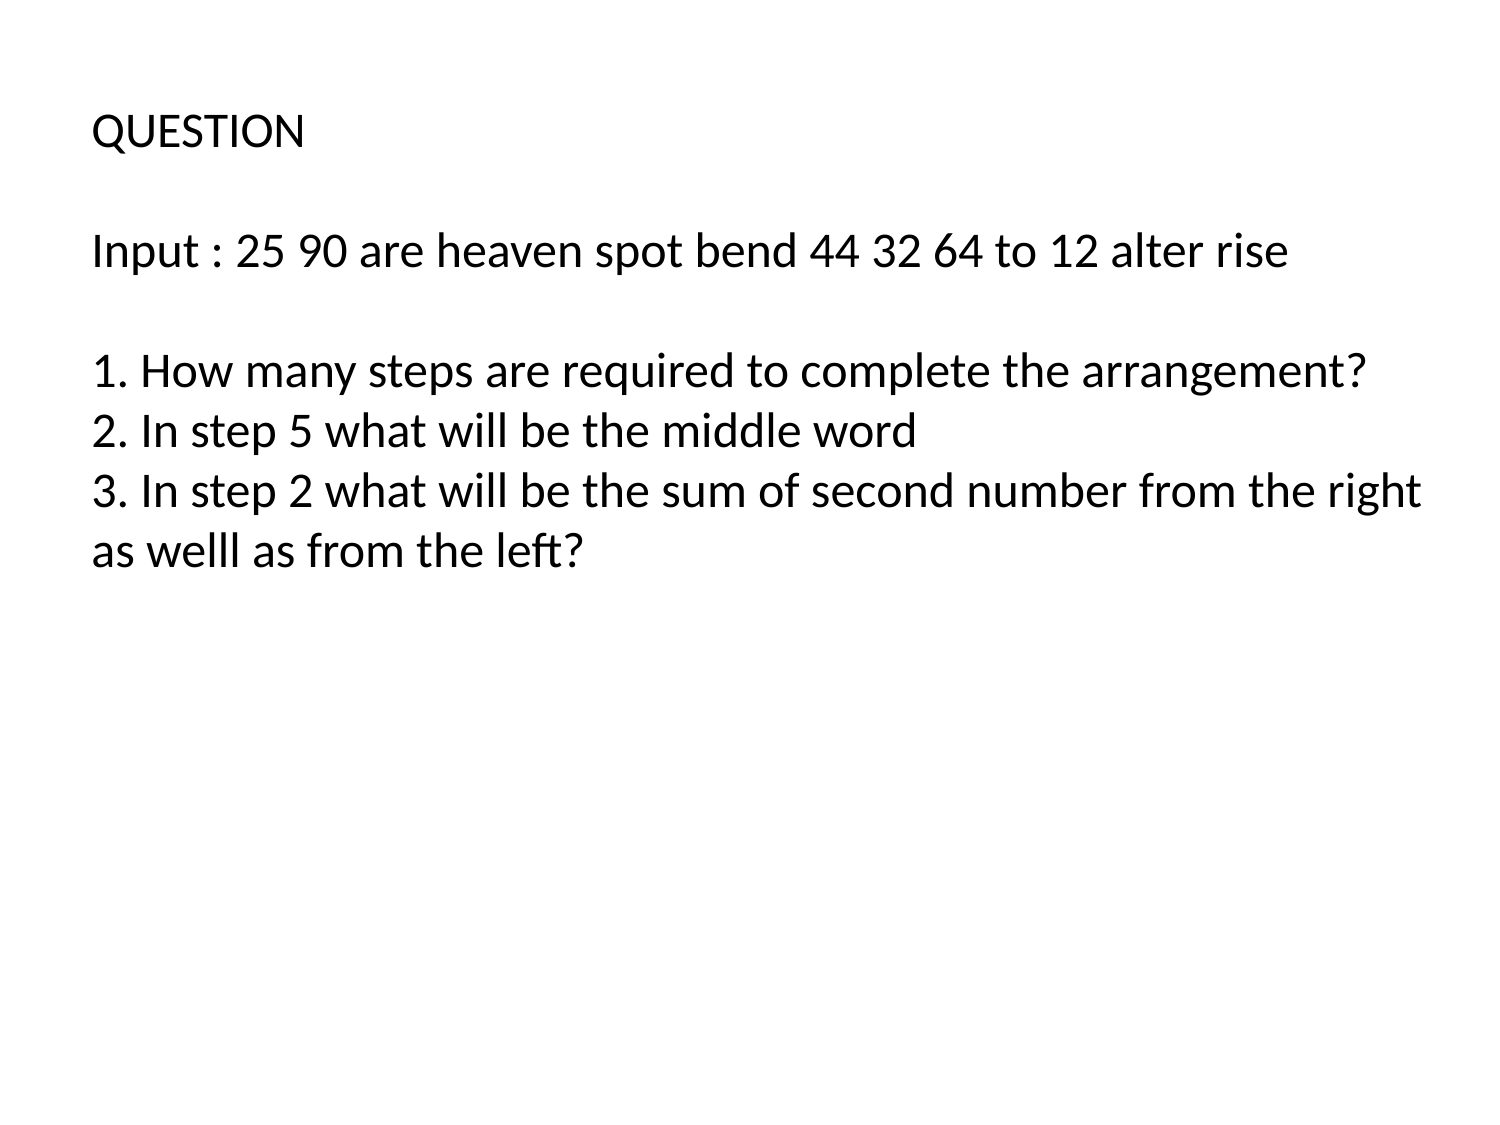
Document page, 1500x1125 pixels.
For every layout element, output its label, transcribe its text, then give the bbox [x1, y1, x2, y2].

text_box QUESTION Input : 25 90 are heaven spot bend 44 32 64 to 12 alter rise 1. How many steps are required to complete the arrangement? 2. In step 5 what will be the middle word 3. In step 2 what will be the sum of second number from the right as welll as from the left? [76, 90, 1440, 793]
